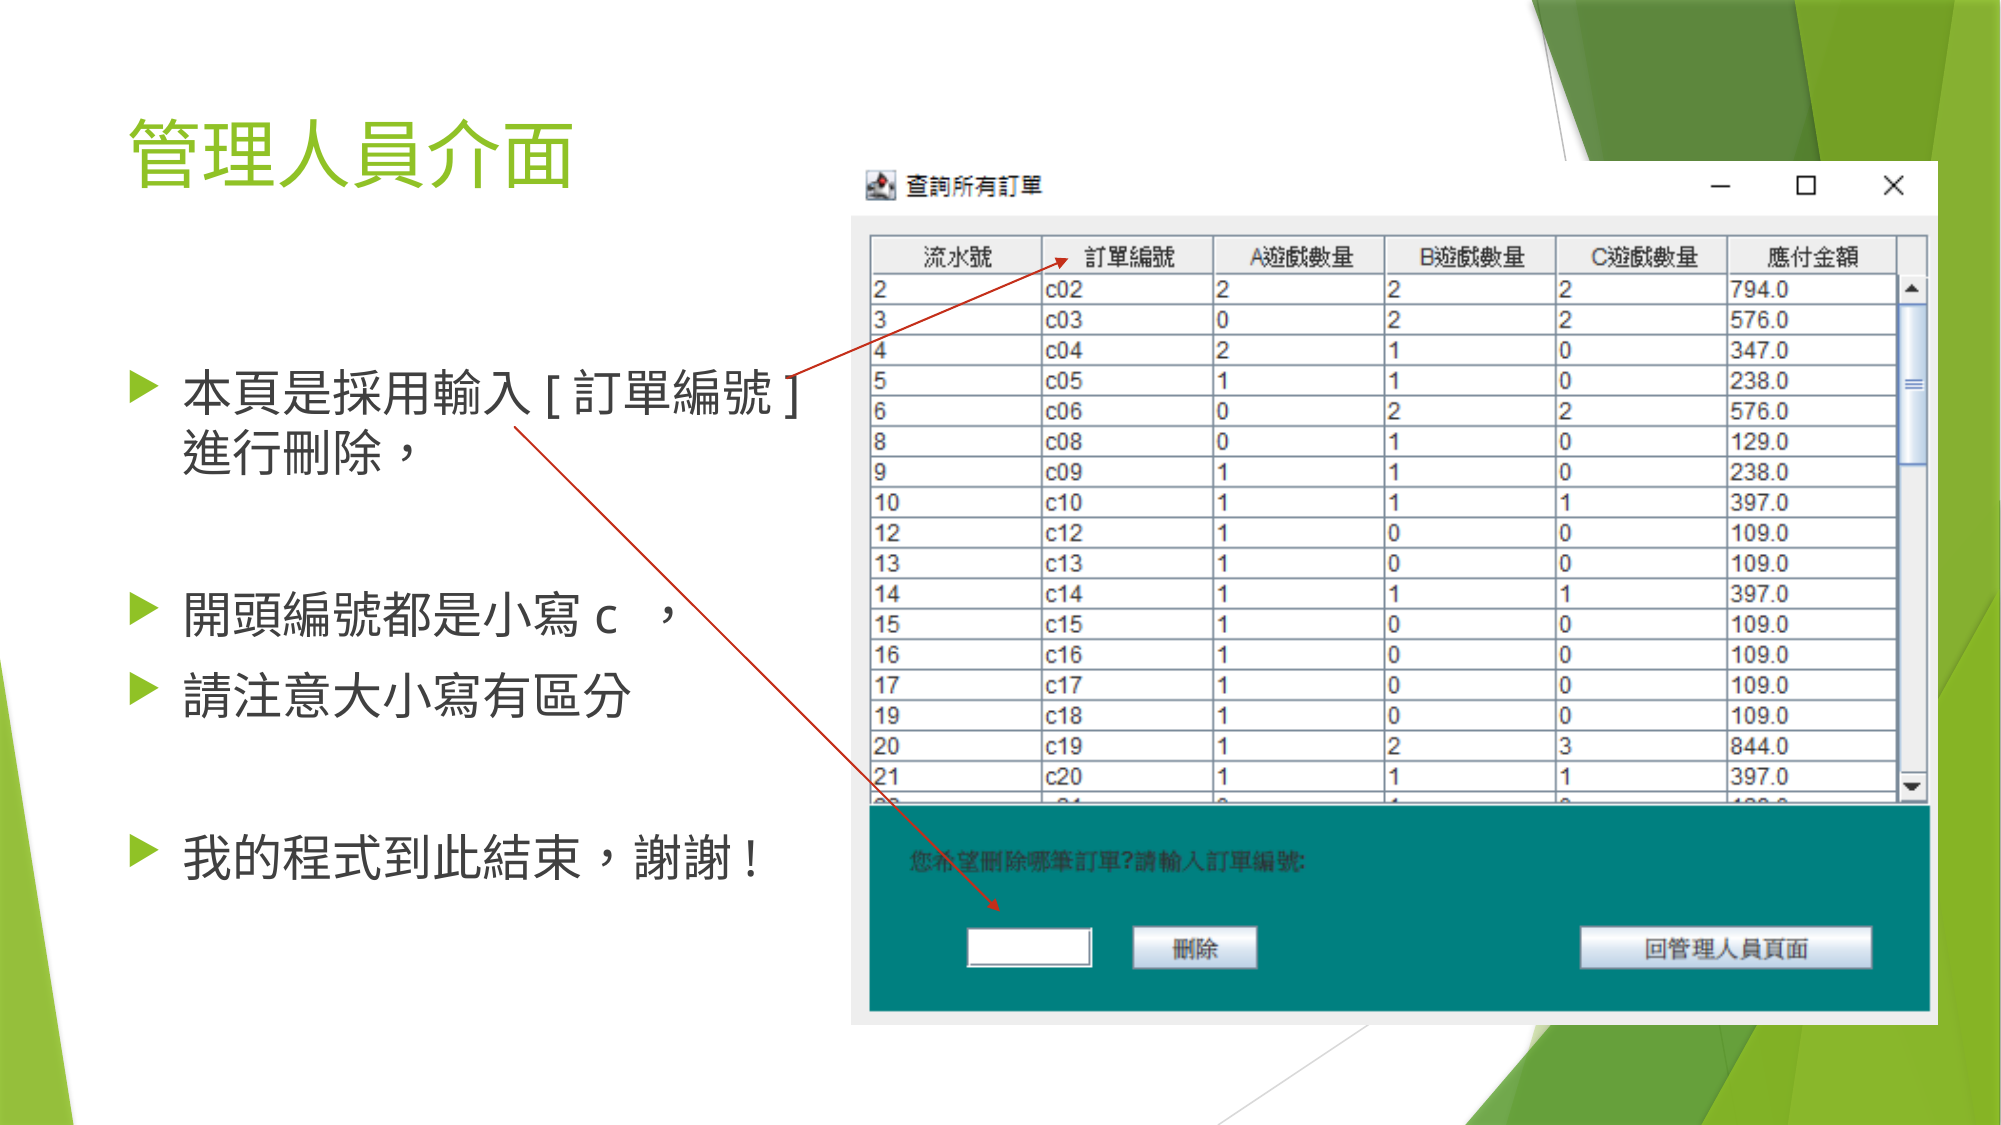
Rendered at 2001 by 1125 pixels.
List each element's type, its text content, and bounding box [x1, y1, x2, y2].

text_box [786, 257, 1069, 379]
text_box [514, 426, 1001, 912]
picture [851, 161, 1939, 1026]
list 本頁是採用輸入[訂單編號] 進行刪除， 開頭編號都是小寫c ， 請注意大小寫有區分 我的程式到此結束，謝謝! [111, 354, 846, 992]
title 管理人員介面 [111, 99, 1522, 317]
